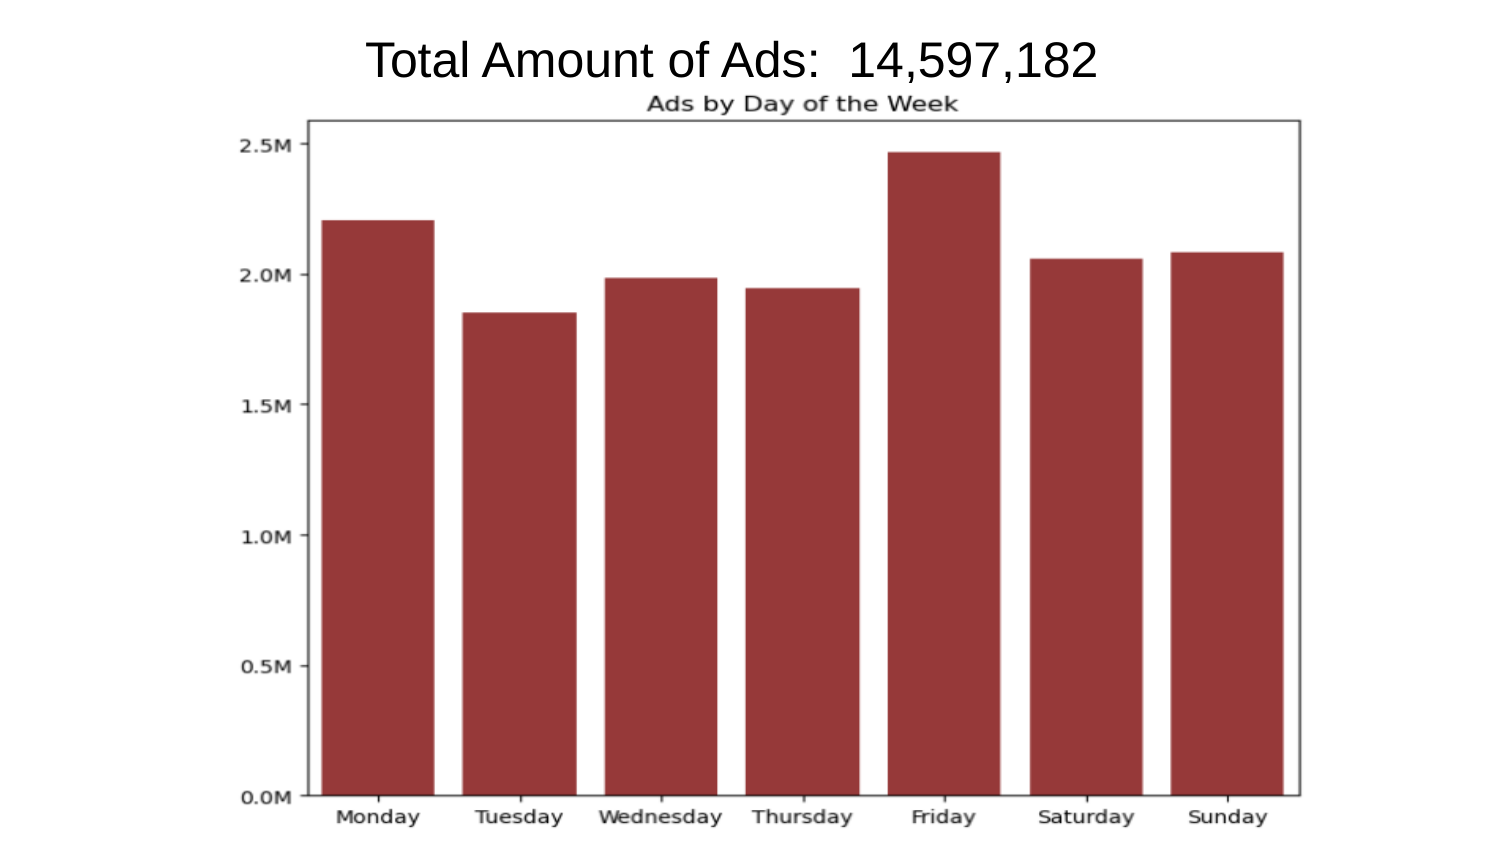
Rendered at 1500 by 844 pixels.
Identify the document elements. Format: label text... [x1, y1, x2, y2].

title Total Amount of Ads: 14,597,182 [155, 12, 1309, 84]
picture [213, 83, 1320, 844]
